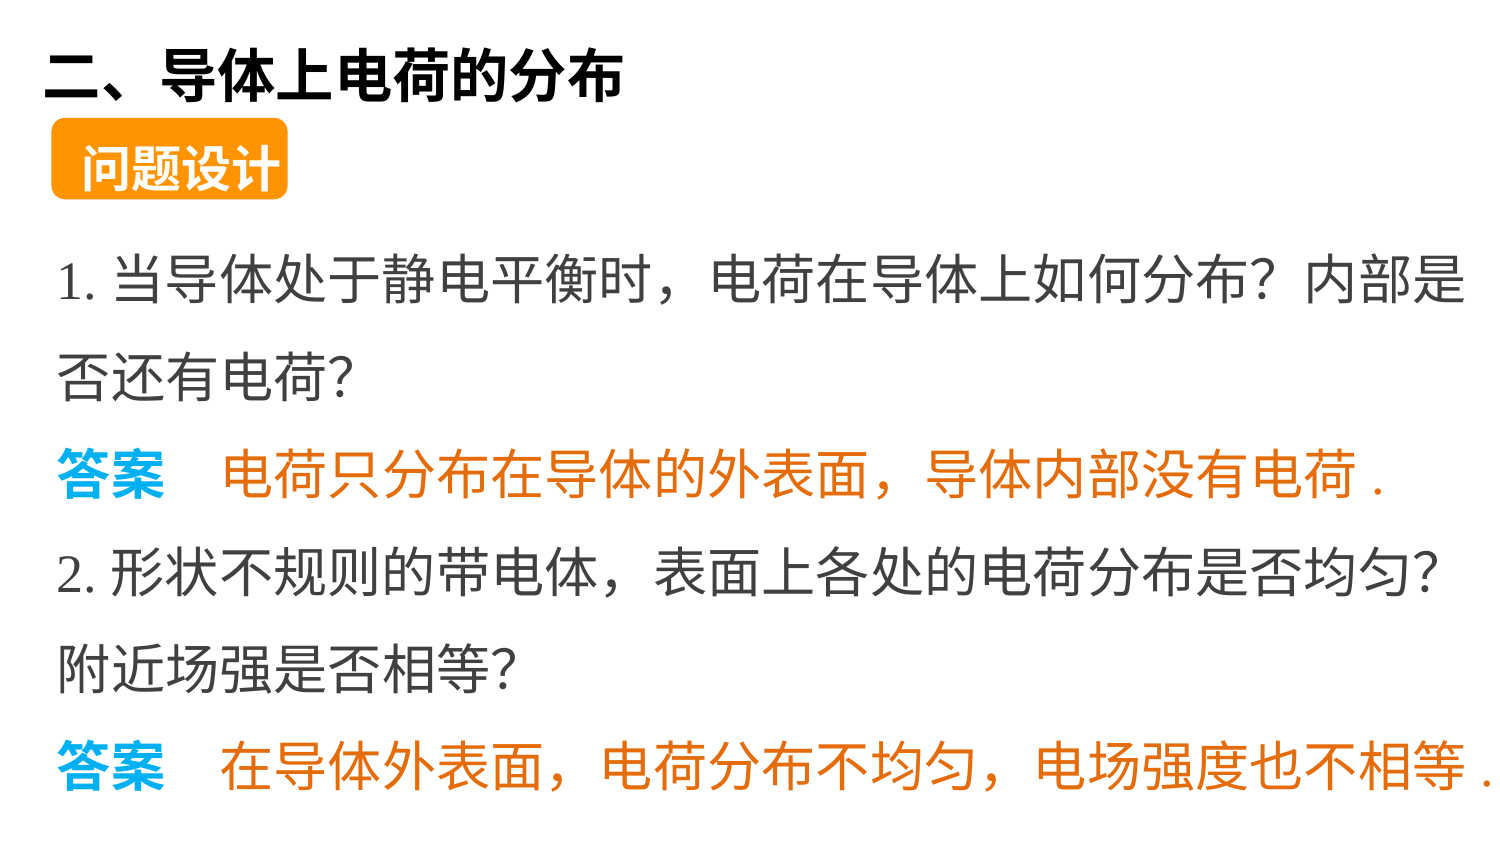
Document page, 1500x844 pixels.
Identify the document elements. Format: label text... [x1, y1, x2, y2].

text_box 二、导体上电荷的分布 [28, 0, 641, 117]
text_box 问题设计 [49, 115, 290, 202]
text_box 1.当导体处于静电平衡时，电荷在导体上如何分布？内部是否还有电荷？ 答案 电荷只分布在导体的外表面，导体内部没有电荷. 2.形状不规则的带电体，表面上各处的电荷分布是否均匀？附近场强是否相等？ 答案 在导体外表面，电荷分布不均匀，电场强度也不相等. [42, 205, 1483, 806]
